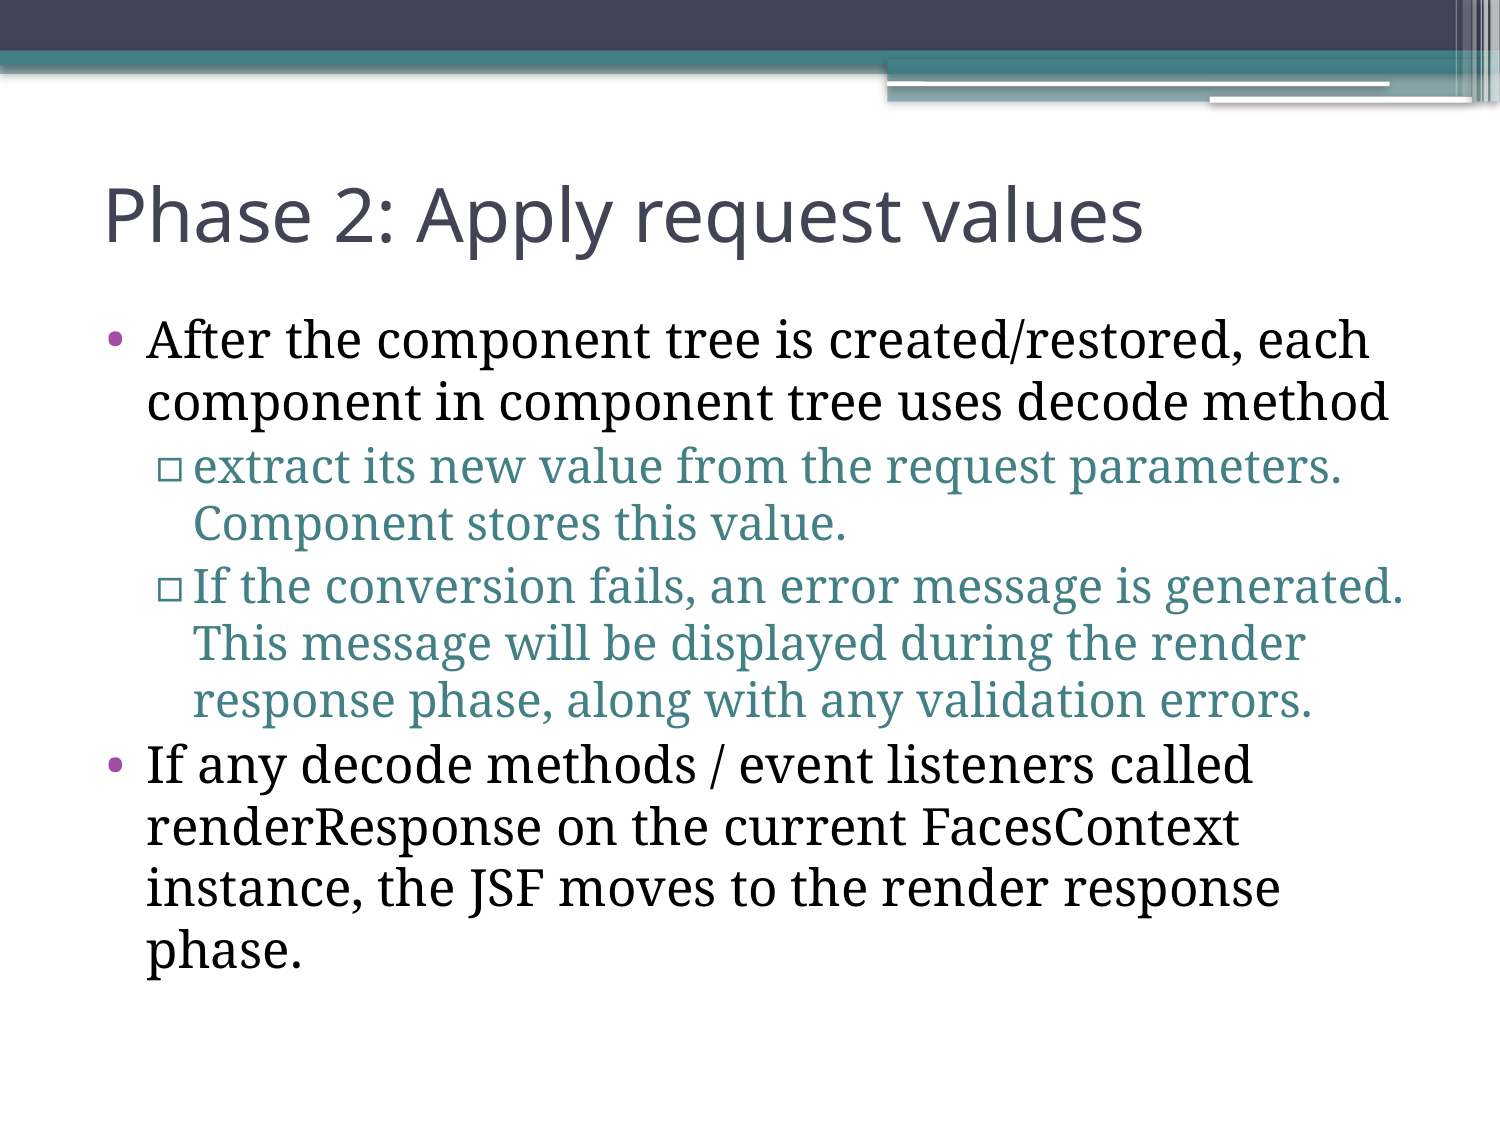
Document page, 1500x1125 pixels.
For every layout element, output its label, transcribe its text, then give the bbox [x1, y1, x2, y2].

list After the component tree is created/restored, each component in component tree uses decode method extract its new value from the request parameters. Component stores this value. If the conversion fails, an error message is generated. This message will be displayed during the render response phase, along with any validation errors. If any decode methods / event listeners called renderResponse on the current FacesContext instance, the JSF moves to the render response phase. [75, 299, 1425, 1079]
title Phase 2: Apply request values [87, 125, 1438, 300]
